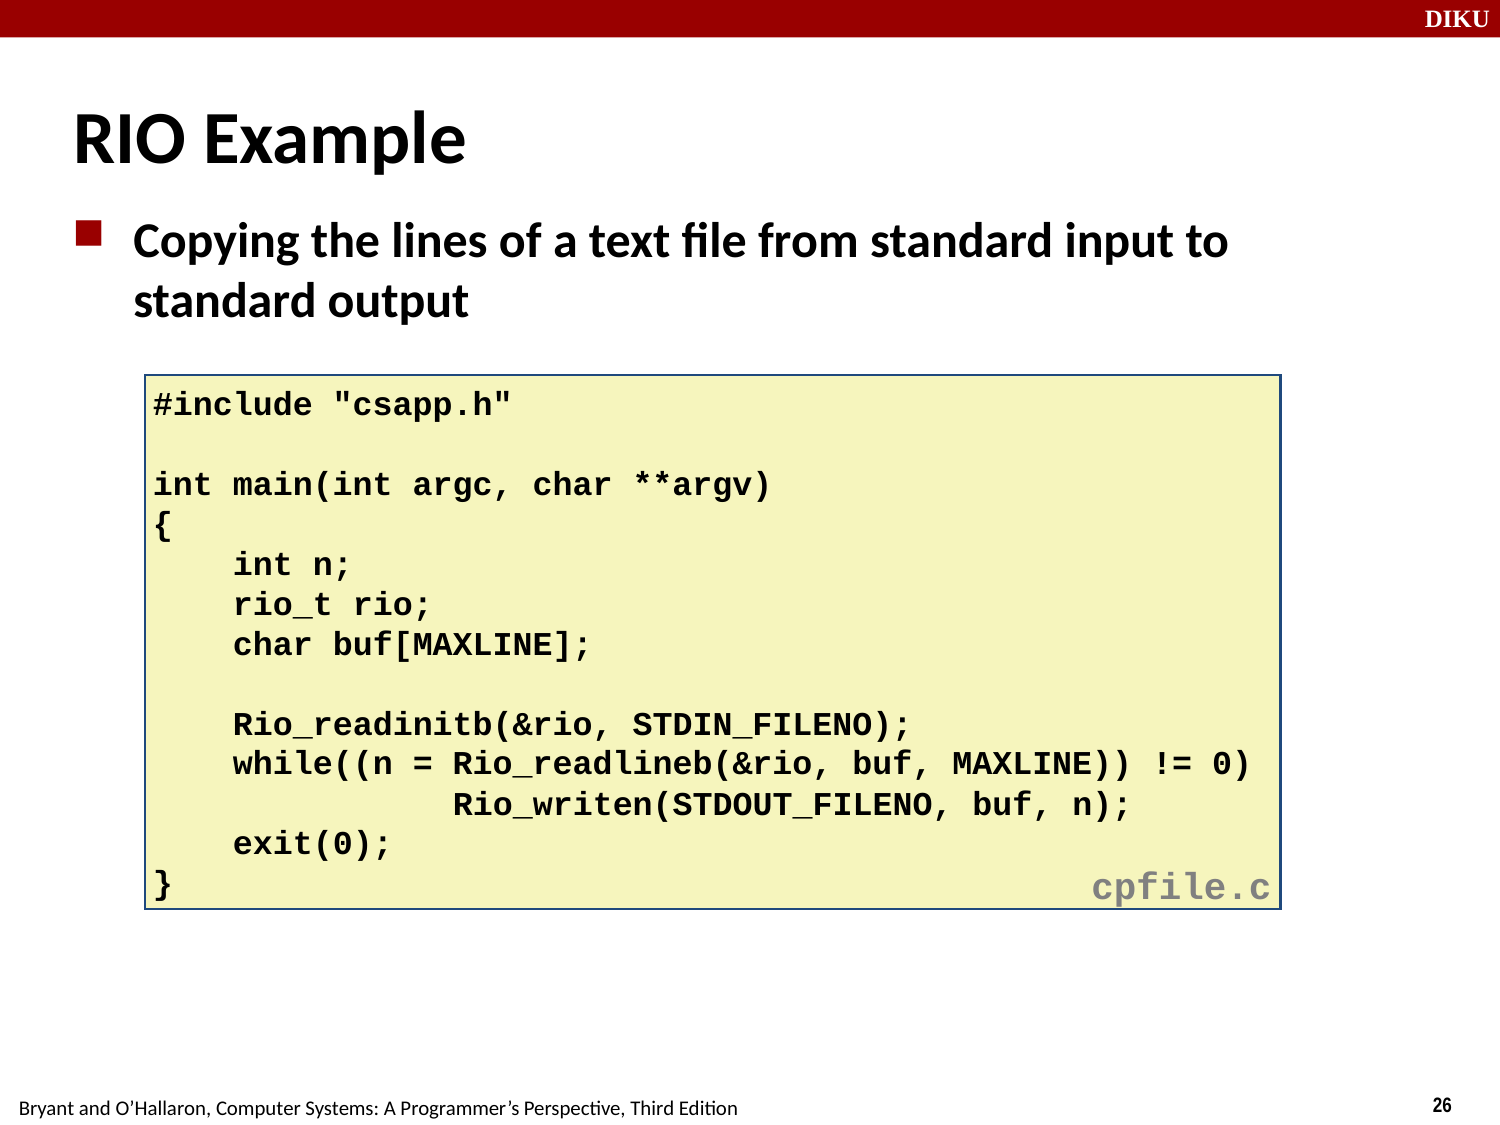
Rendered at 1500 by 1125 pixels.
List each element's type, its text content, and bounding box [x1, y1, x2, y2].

text_box cpfile.c [1076, 854, 1287, 915]
text_box #include "csapp.h" int main(int argc, char **argv) { int n; rio_t rio; char buf[MAXLINE]; Rio_readinitb(&rio, STDIN_FILENO); while((n = Rio_readlineb(&rio, buf, MAXLINE)) != 0) Rio_writen(STDOUT_FILENO, buf, n); exit(0); } [145, 375, 1281, 909]
text_box RIO Example [58, 71, 1304, 197]
text_box Copying the lines of a text file from standard input to standard output [62, 200, 1425, 350]
